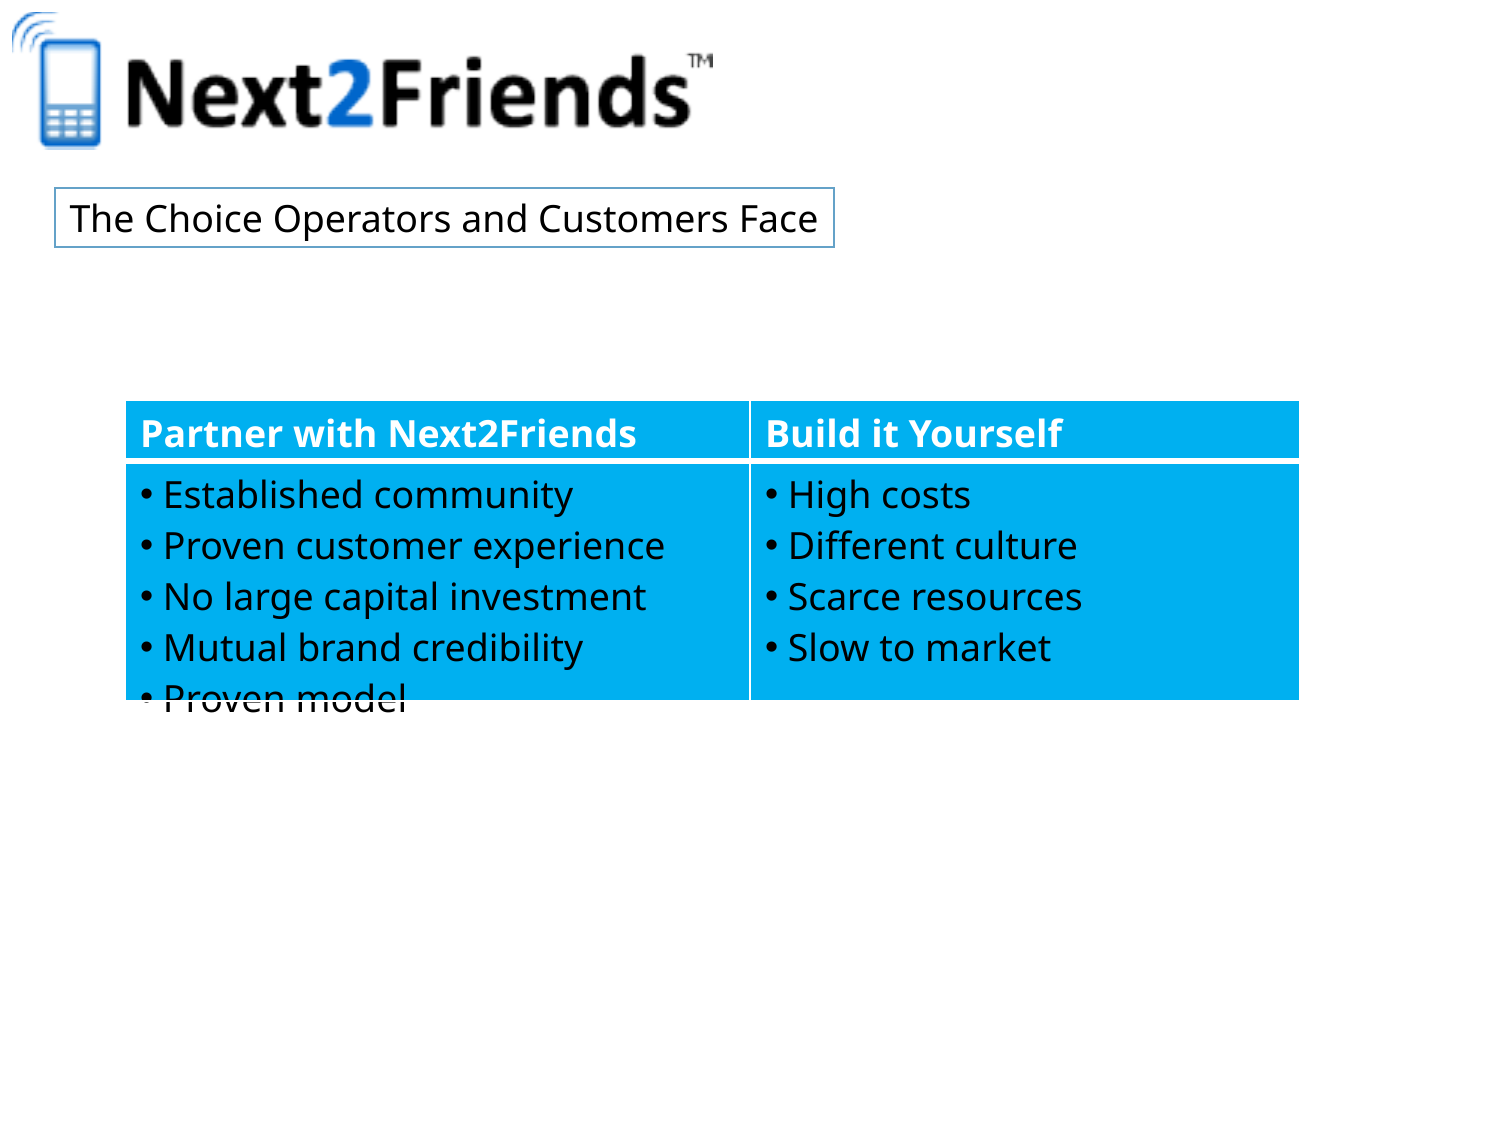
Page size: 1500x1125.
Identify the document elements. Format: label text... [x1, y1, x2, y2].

picture [12, 12, 713, 150]
table_cell High costs Different culture Scarce resources Slow to market [751, 464, 1299, 700]
text_box The Choice Operators and Customers Face [54, 187, 835, 248]
table_header Build it Yourself [751, 401, 1299, 458]
table_cell Established community Proven customer experience No large capital investment Mutual brand credibility Proven model [126, 464, 749, 700]
table_header Partner with Next2Friends [126, 401, 749, 458]
